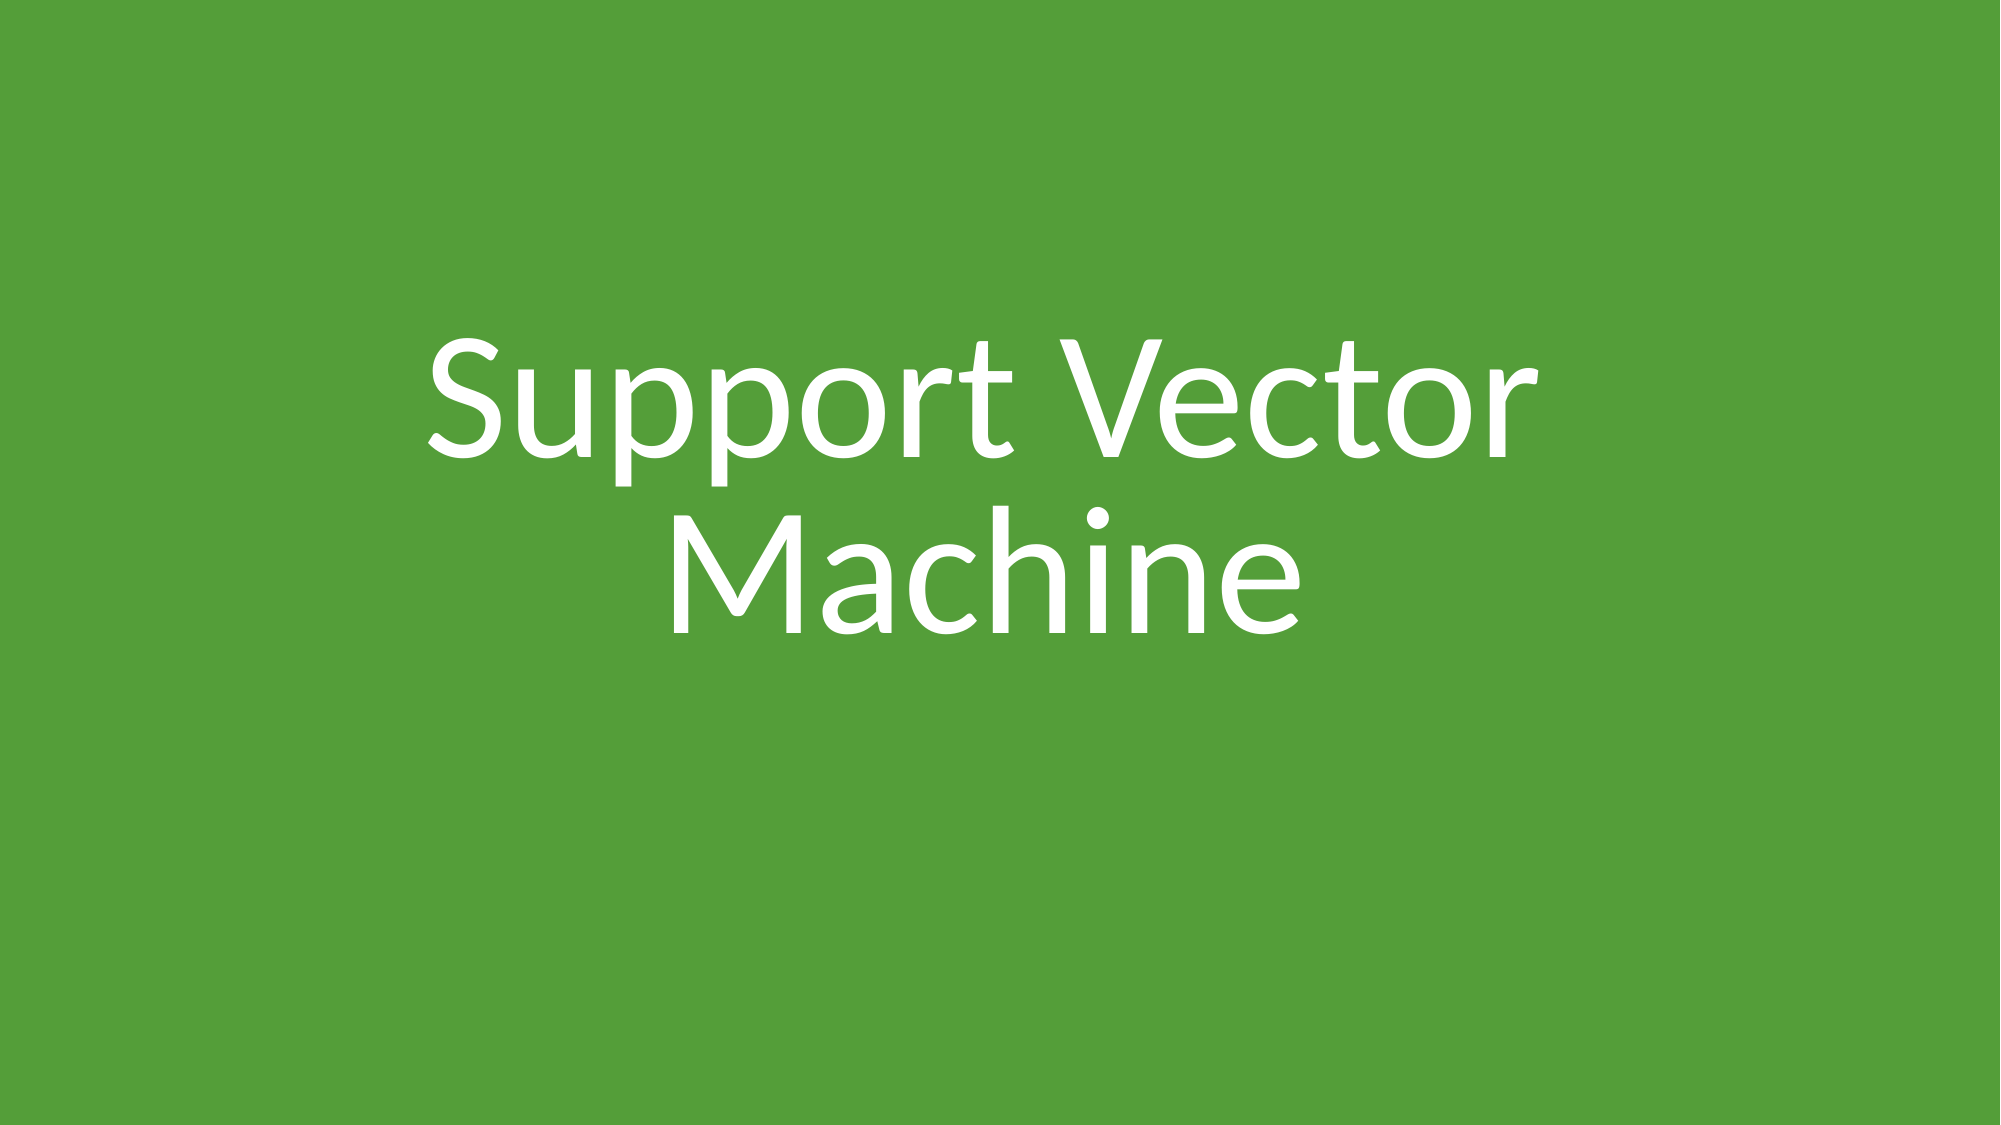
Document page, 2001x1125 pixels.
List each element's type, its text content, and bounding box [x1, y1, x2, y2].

title Support Vector Machine [98, 126, 1868, 677]
